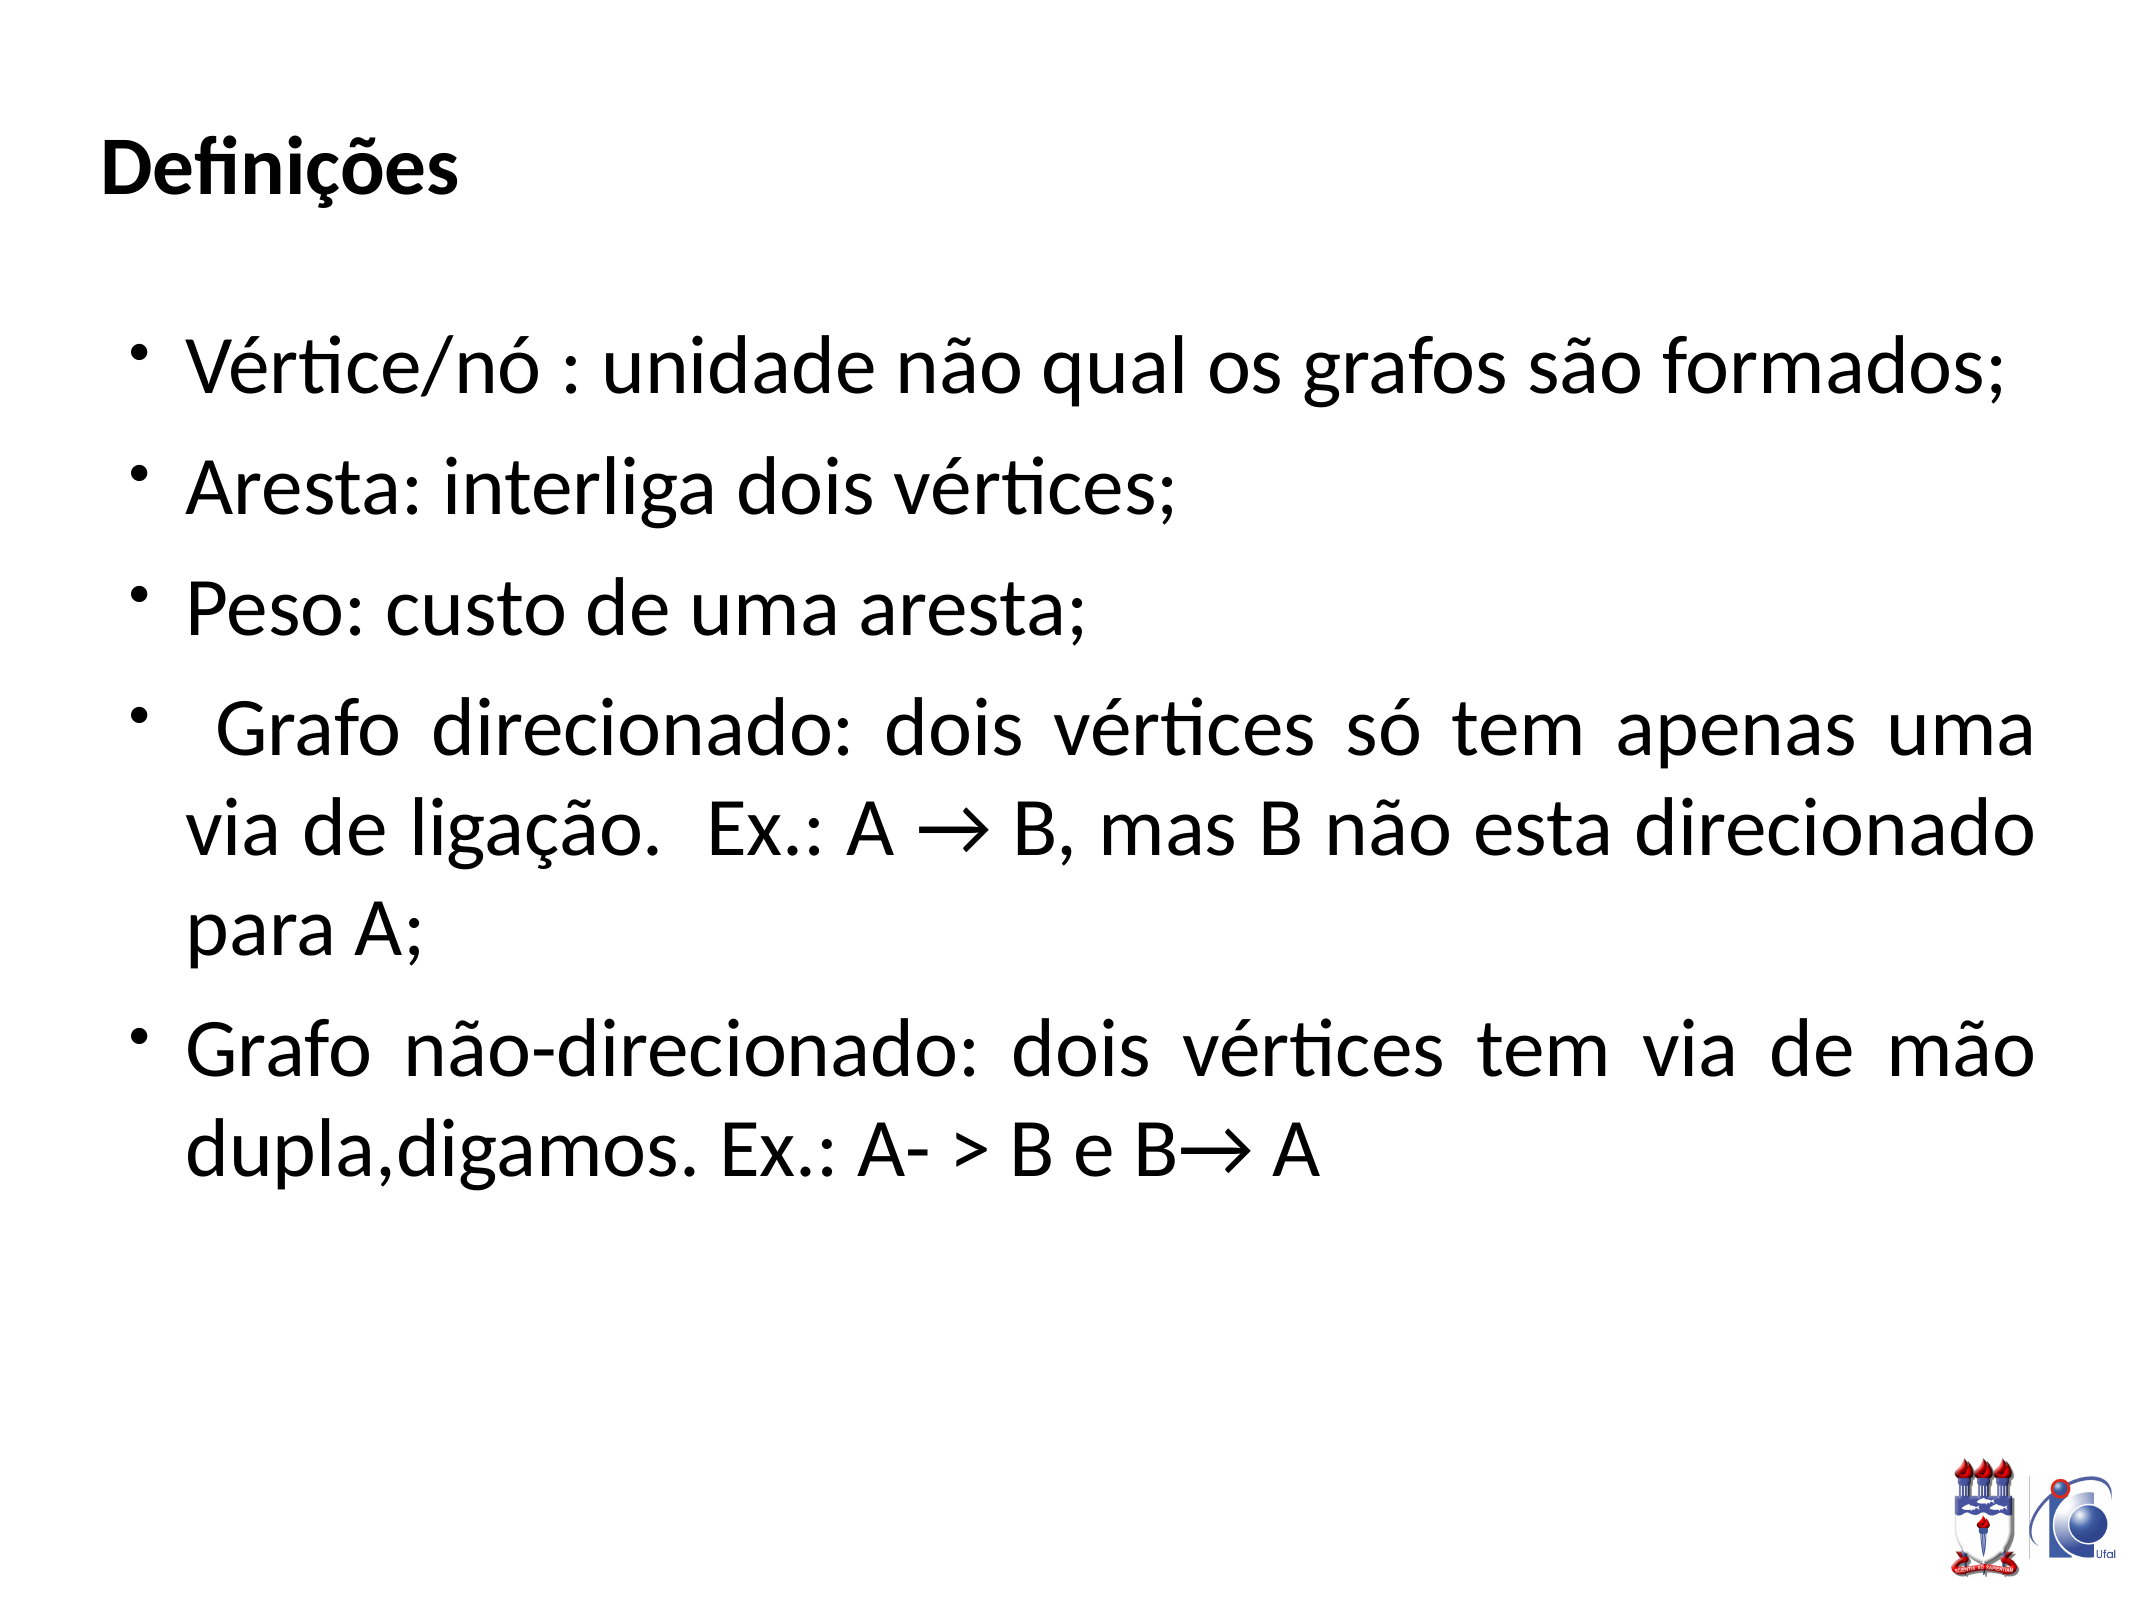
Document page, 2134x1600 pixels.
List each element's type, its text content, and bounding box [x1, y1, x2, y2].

picture [2028, 1476, 2116, 1559]
picture [1948, 1494, 2020, 1579]
list Vértice/nó : unidade não qual os grafos são formados; Aresta: interliga dois vértices; Peso: custo de uma aresta; Grafo direcionado: dois vértices só tem apenas uma via de ligação. Ex.: A → B, mas B não esta direcionado para A; Grafo não-direcionado: dois vértices tem via de mão dupla,digamos. Ex.: A- > B e B→ A [120, 301, 2048, 1494]
title Definições [91, 72, 2042, 250]
